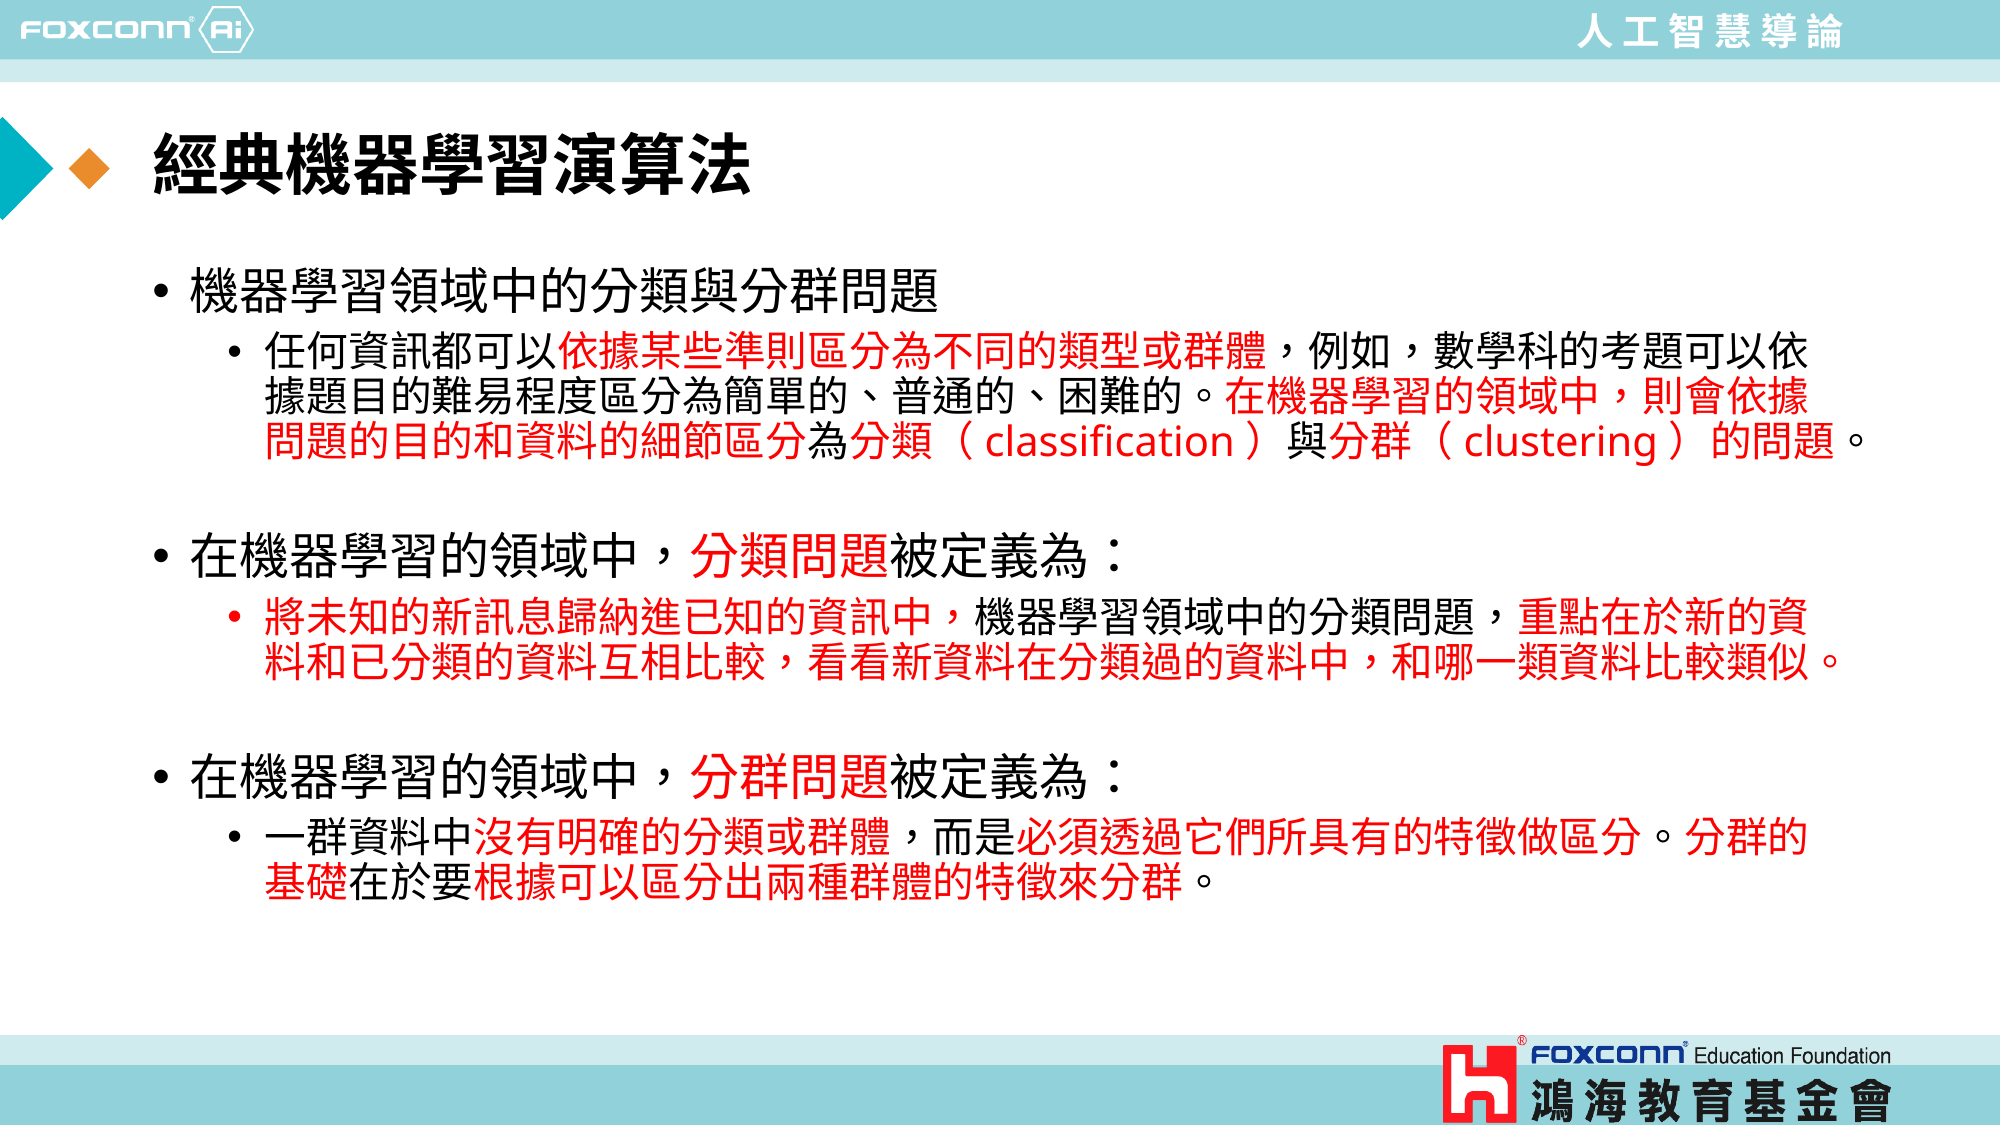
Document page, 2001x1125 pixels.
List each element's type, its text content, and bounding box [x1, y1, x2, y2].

title 經典機器學習演算法 [137, 124, 1863, 213]
list 機器學習領域中的分類與分群問題 任何資訊都可以依據某些準則區分為不同的類型或群體，例如，數學科的考題可以依據題目的難易程度區分為簡單的、普通的、困難的。在機器學習的領域中，則會依據問題的目的和資料的細節區分為分類（classification）與分群（clustering）的問題。 在機器學習的領域中，分類問題被定義為： 將未知的新訊息歸納進已知的資訊中，機器學習領域中的分類問題，重點在於新的資料和已分類的資料互相比較，看看新資料在分類過的資料中，和哪一類資料比較類似。 在機器學習的領域中，分群問題被定義為： 一群資料中沒有明確的分類或群體，而是必須透過它們所具有的特徵做區分。分群的基礎在於要根據可以區分出兩種群體的特徵來分群。 [137, 259, 1863, 1014]
picture [21, 6, 254, 53]
picture [1443, 1035, 1891, 1123]
